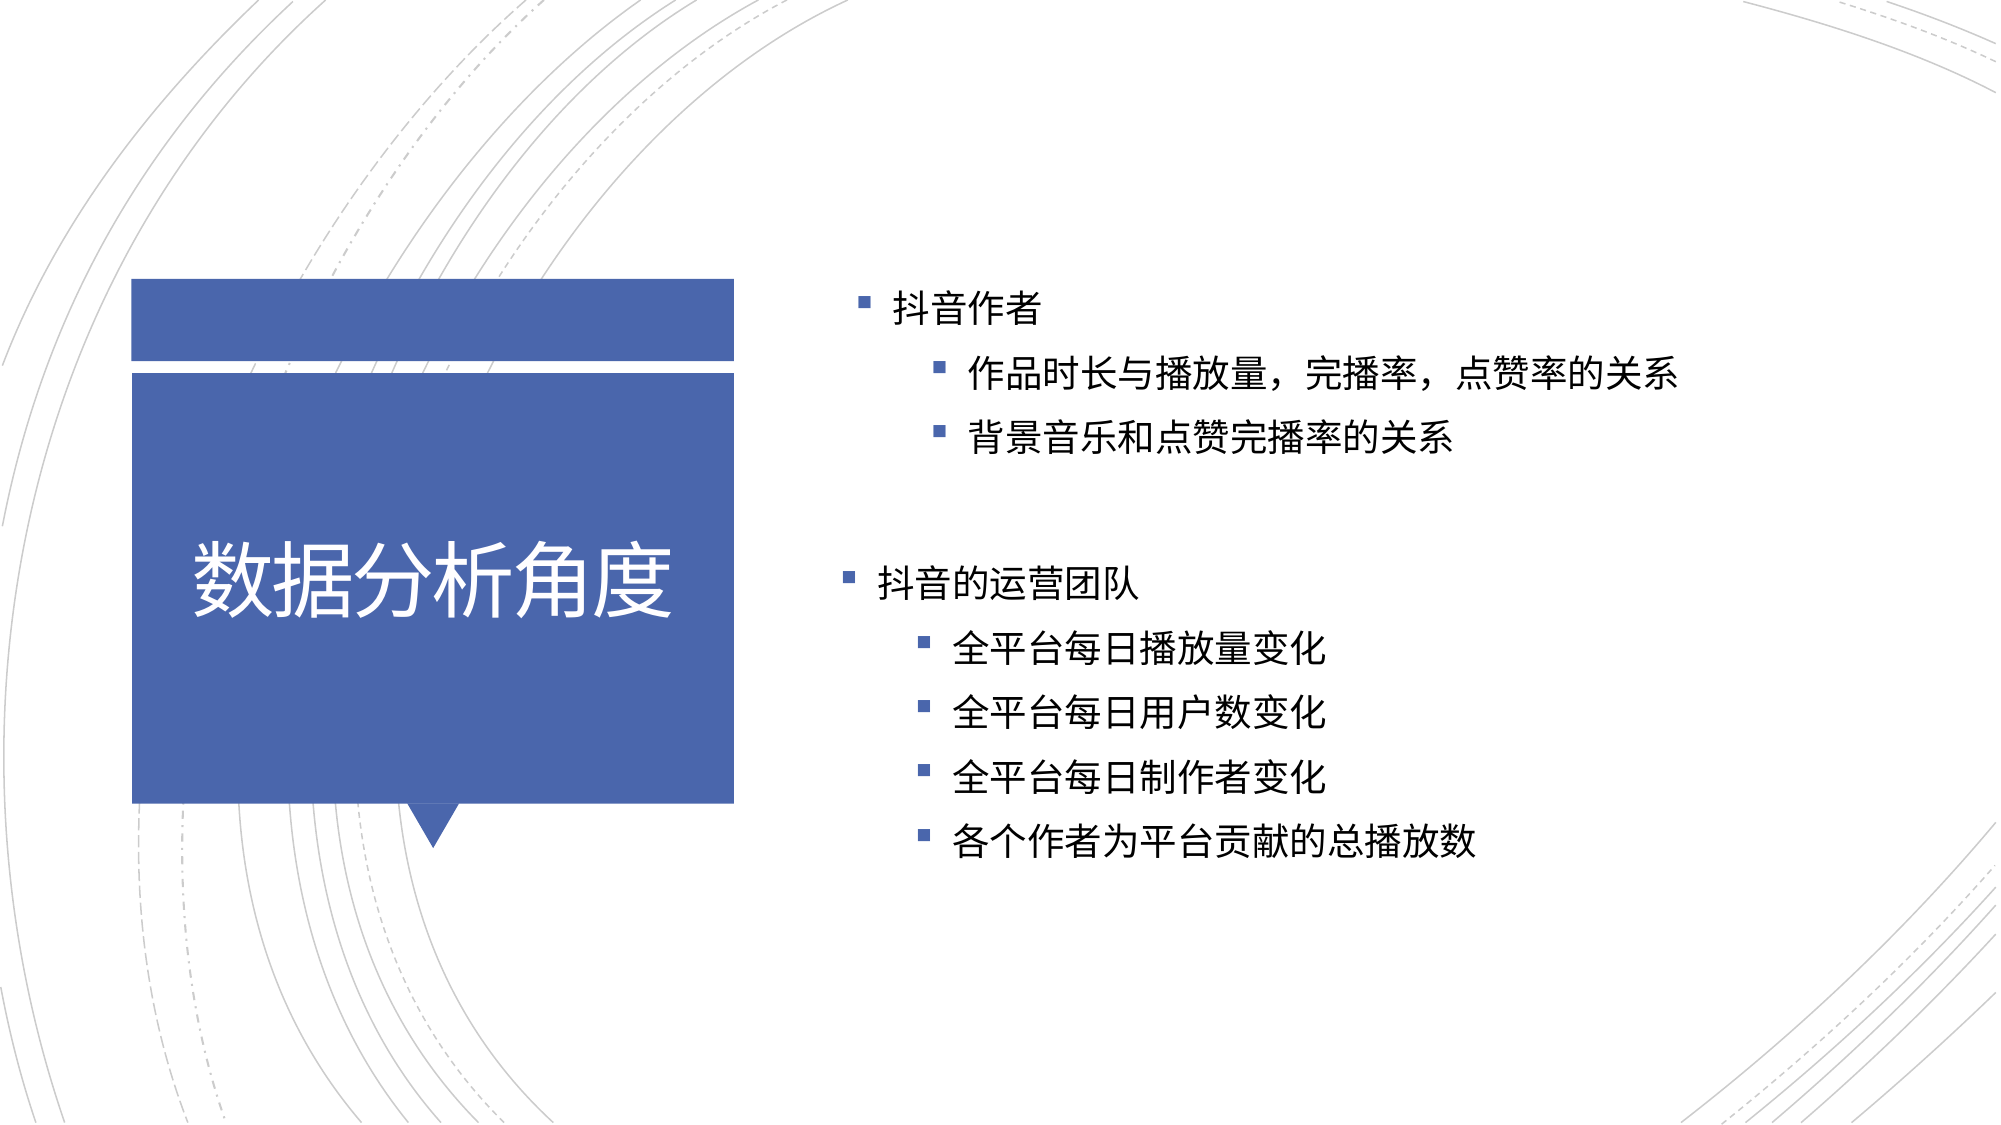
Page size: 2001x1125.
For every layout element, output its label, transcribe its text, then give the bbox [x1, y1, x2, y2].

title 数据分析角度 [145, 383, 721, 789]
list 抖音作者 作品时长与播放量，完播率，点赞率的关系 背景音乐和点赞完播率的关系 [840, 268, 1869, 499]
list 抖音的运营团队 全平台每日播放量变化 全平台每日用户数变化 全平台每日制作者变化 各个作者为平台贡献的总播放数 [824, 543, 1854, 935]
